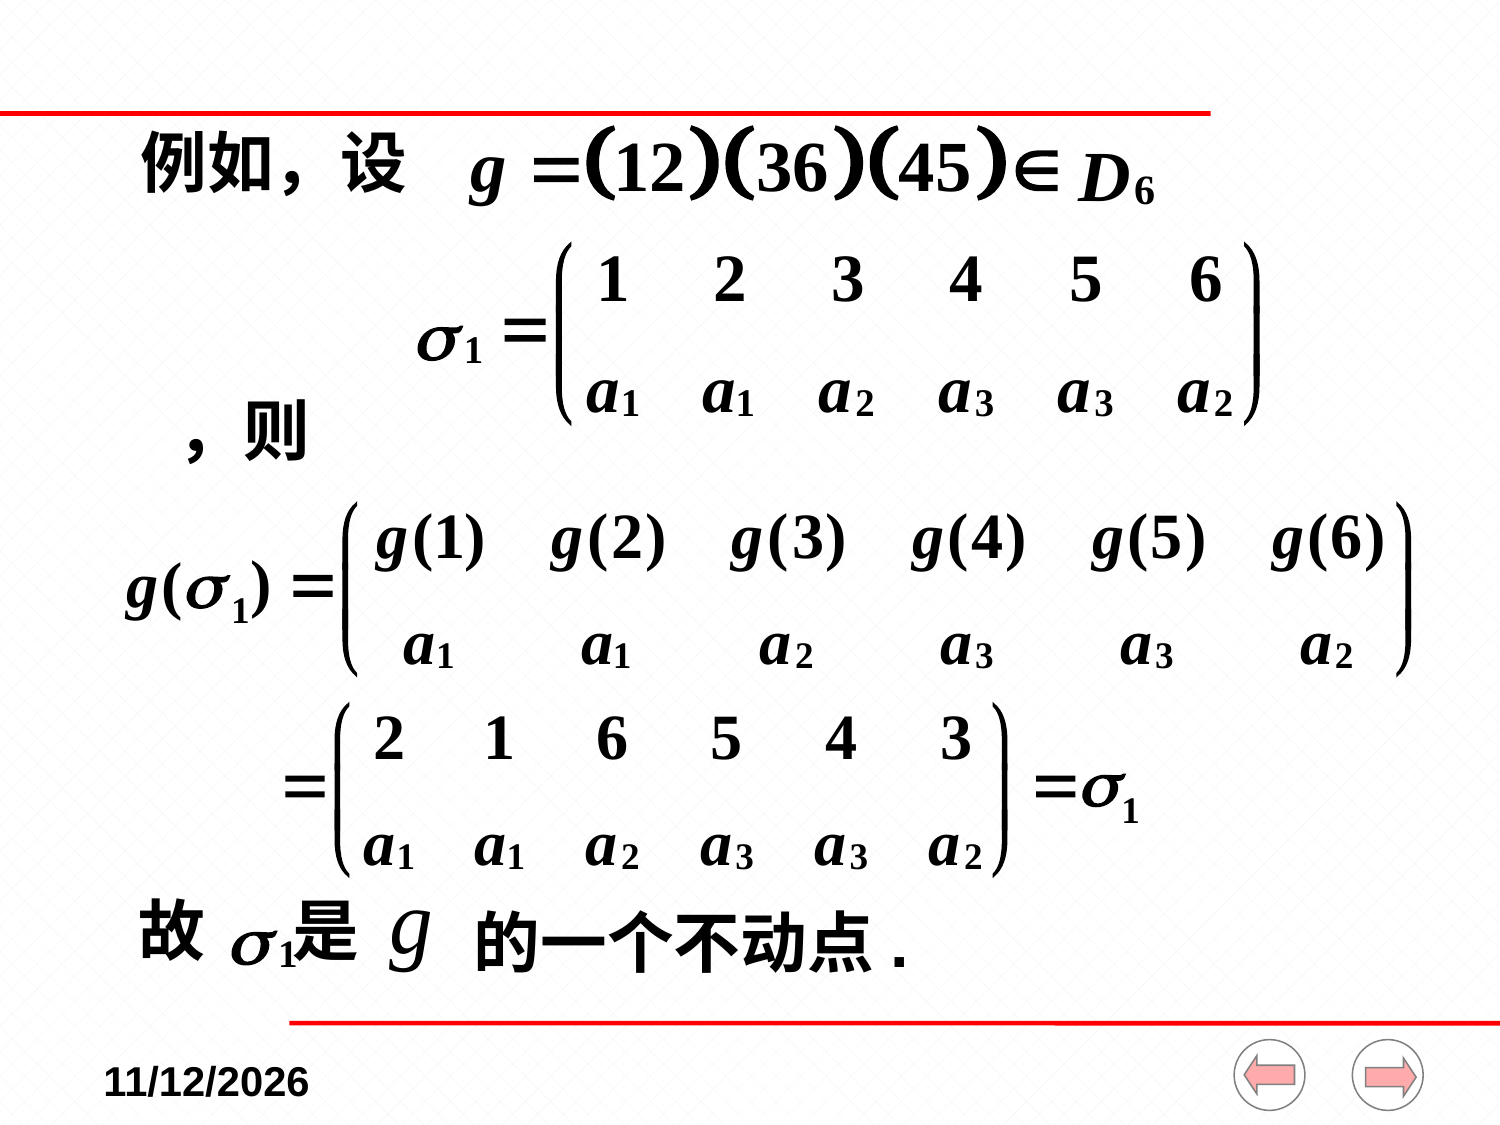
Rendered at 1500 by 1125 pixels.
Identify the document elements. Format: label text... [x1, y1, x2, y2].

picture [372, 893, 452, 992]
text_box 故 [123, 881, 221, 977]
picture [269, 692, 1153, 887]
text_box 是 [277, 887, 374, 977]
text_box 例如，设 [76, 113, 454, 209]
picture [112, 491, 1430, 686]
text_box 的一个不动点. [459, 893, 942, 989]
picture [407, 113, 1281, 435]
text_box ，则 [112, 380, 385, 491]
picture [221, 898, 306, 983]
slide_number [76, 1046, 644, 1125]
